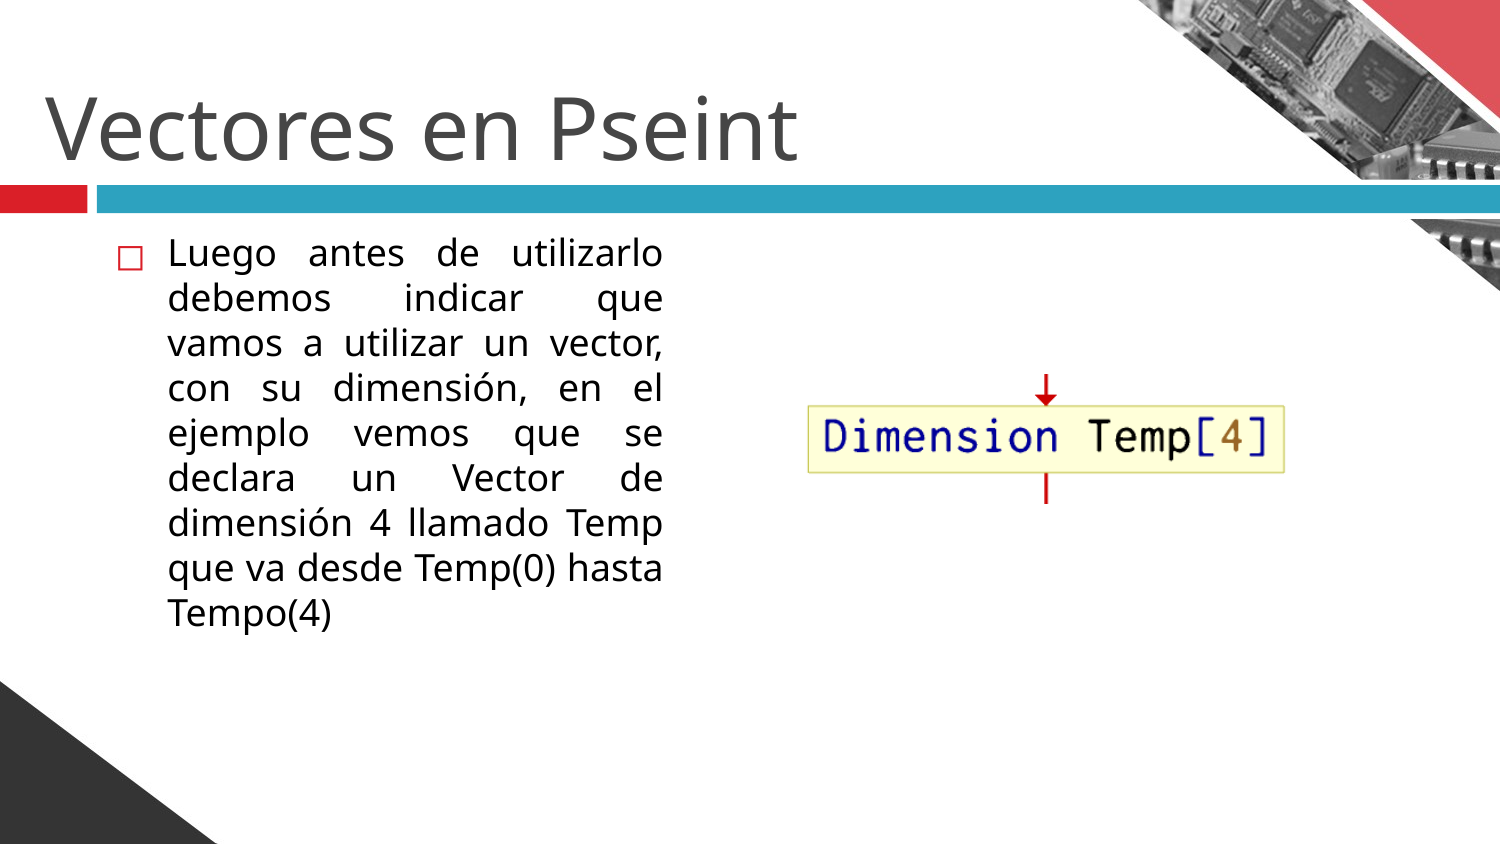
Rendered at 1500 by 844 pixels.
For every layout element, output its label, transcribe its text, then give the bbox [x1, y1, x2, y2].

title Vectores en Pseint [30, 20, 1369, 186]
list Luego antes de utilizarlo debemos indicar que vamos a utilizar un vector, con su dimensión, en el ejemplo vemos que se declara un Vector de dimensión 4 llamado Temp que va desde Temp(0) hasta Tempo(4) [99, 221, 680, 759]
picture [0, 0, 1500, 179]
picture [0, 219, 1500, 844]
